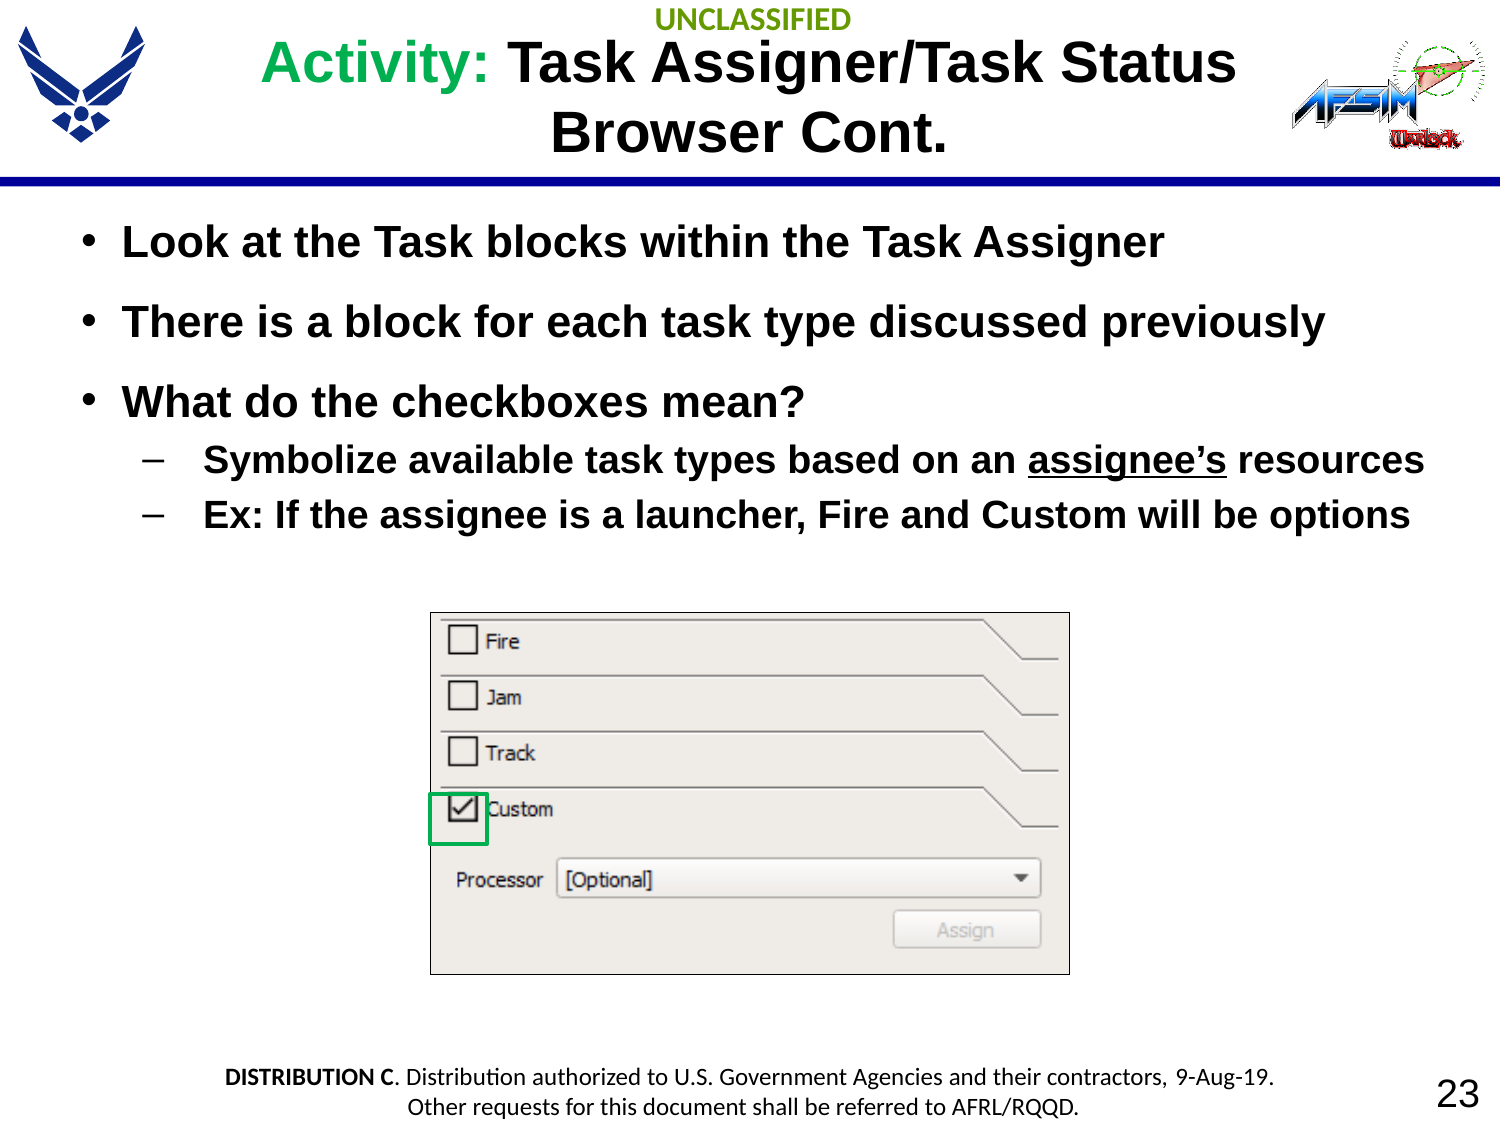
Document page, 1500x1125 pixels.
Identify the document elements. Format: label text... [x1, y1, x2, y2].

picture [430, 612, 1070, 976]
picture [1294, 0, 1500, 176]
title Activity: Task Assigner/Task Status Browser Cont. [206, 0, 1294, 188]
list Look at the Task blocks within the Task Assigner There is a block for each task type discussed previously What do the checkboxes mean? Symbolize available task types based on an assignee’s resources Ex: If the assignee is a launcher, Fire and Custom will be options [24, 192, 1475, 613]
